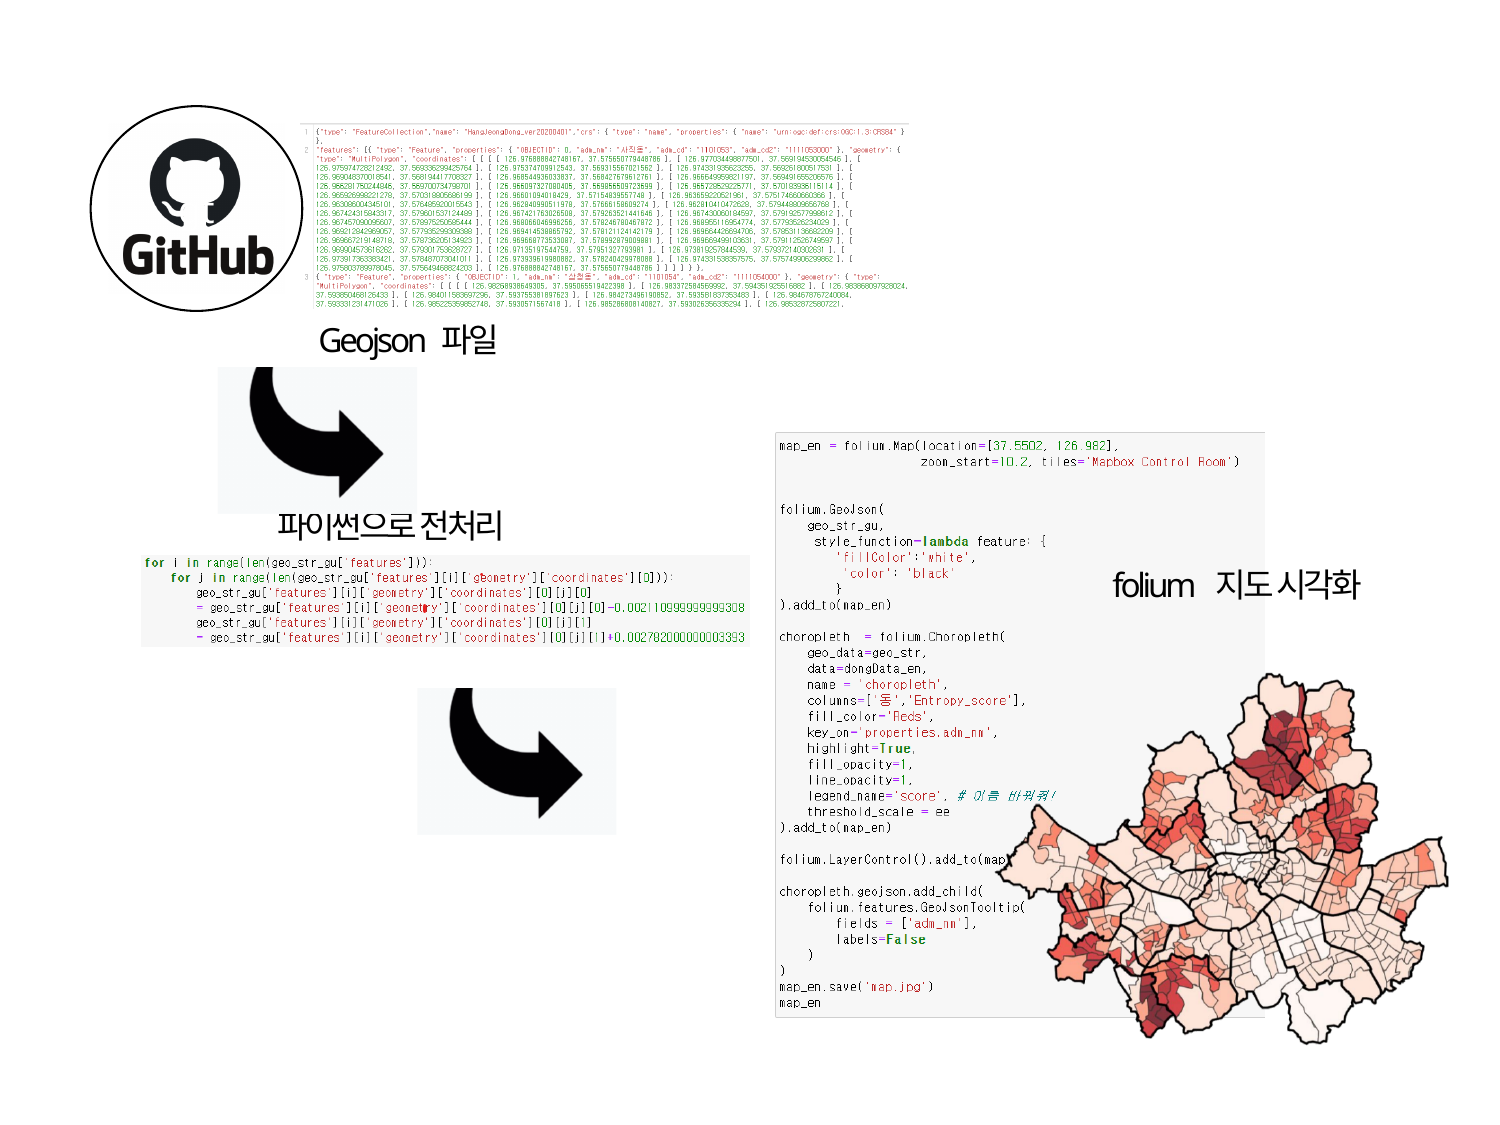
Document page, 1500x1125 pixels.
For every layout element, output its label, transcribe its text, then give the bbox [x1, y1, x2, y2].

picture [141, 555, 750, 647]
picture [769, 427, 1457, 1047]
text_box Geojson 파일 [261, 311, 557, 367]
picture [418, 661, 616, 862]
text_box folium 지도 시각화 [1265, 556, 1500, 612]
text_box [0, 0, 303, 311]
picture [303, 123, 909, 309]
picture [218, 340, 417, 541]
text_box 파이썬으로 전처리 [243, 498, 539, 553]
